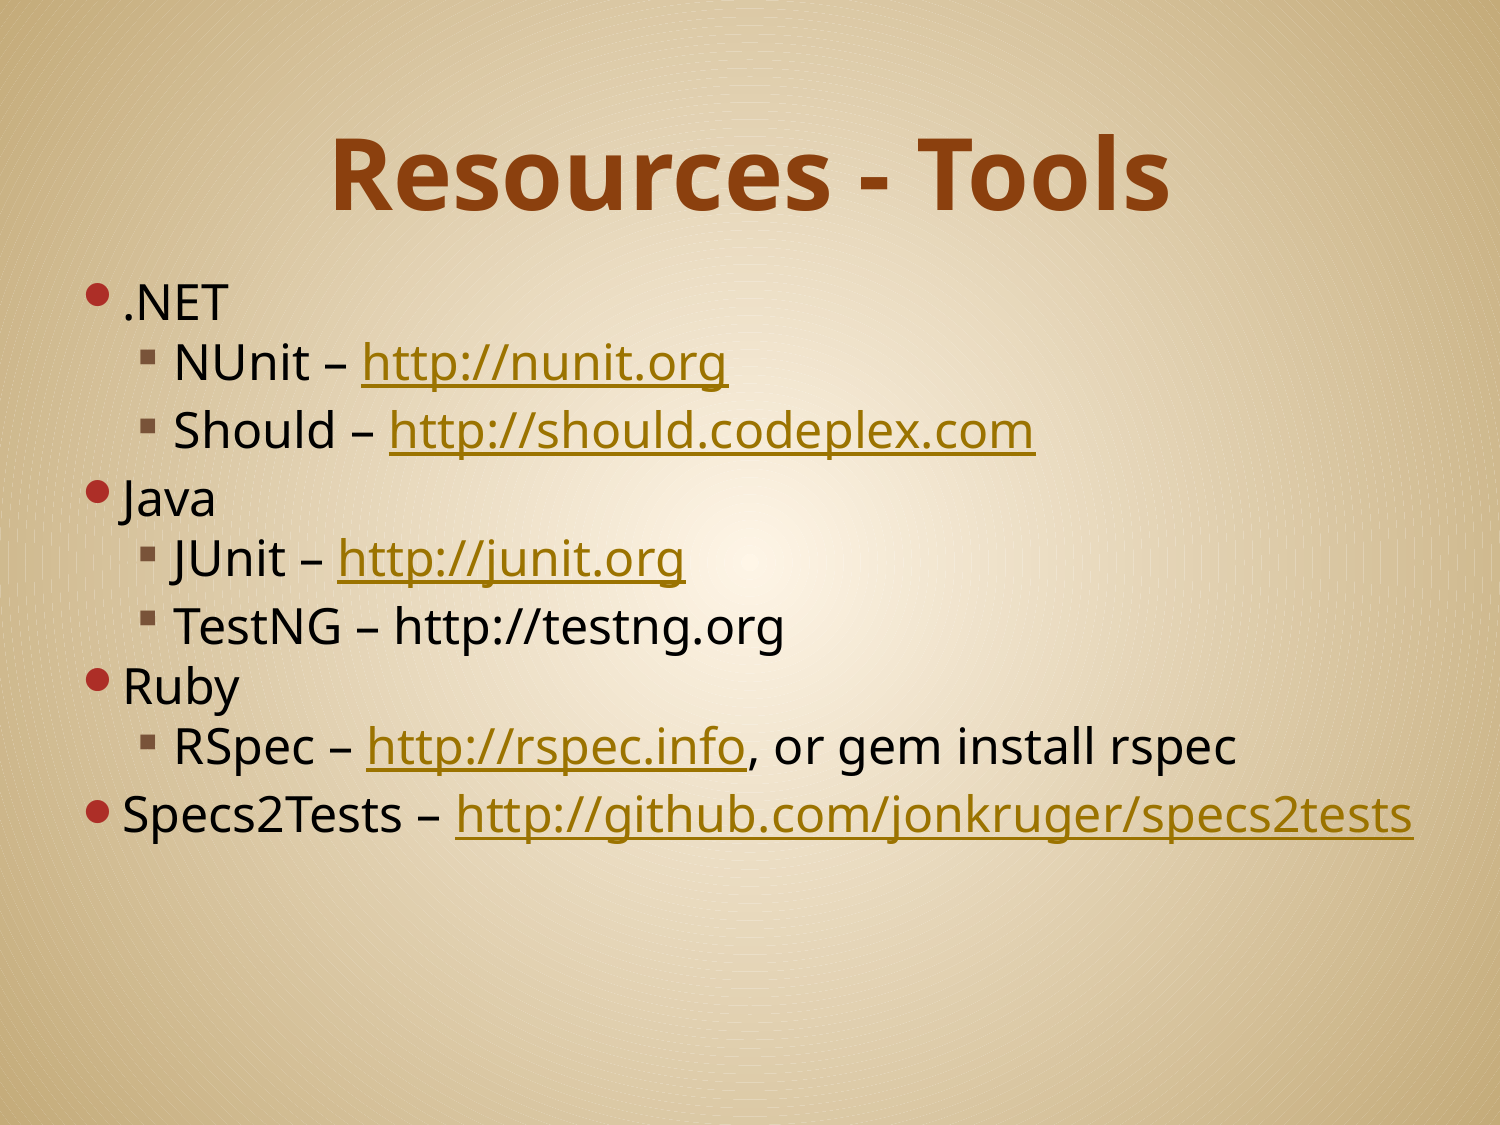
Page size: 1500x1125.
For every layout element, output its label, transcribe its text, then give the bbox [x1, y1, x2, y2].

list .NET NUnit – http://nunit.org Should – http://should.codeplex.com Java JUnit – http://junit.org TestNG – http://testng.org Ruby RSpec – http://rspec.info, or gem install rspec Specs2Tests – http://github.com/jonkruger/specs2tests [75, 262, 1425, 1005]
title Resources - Tools [75, 50, 1425, 238]
